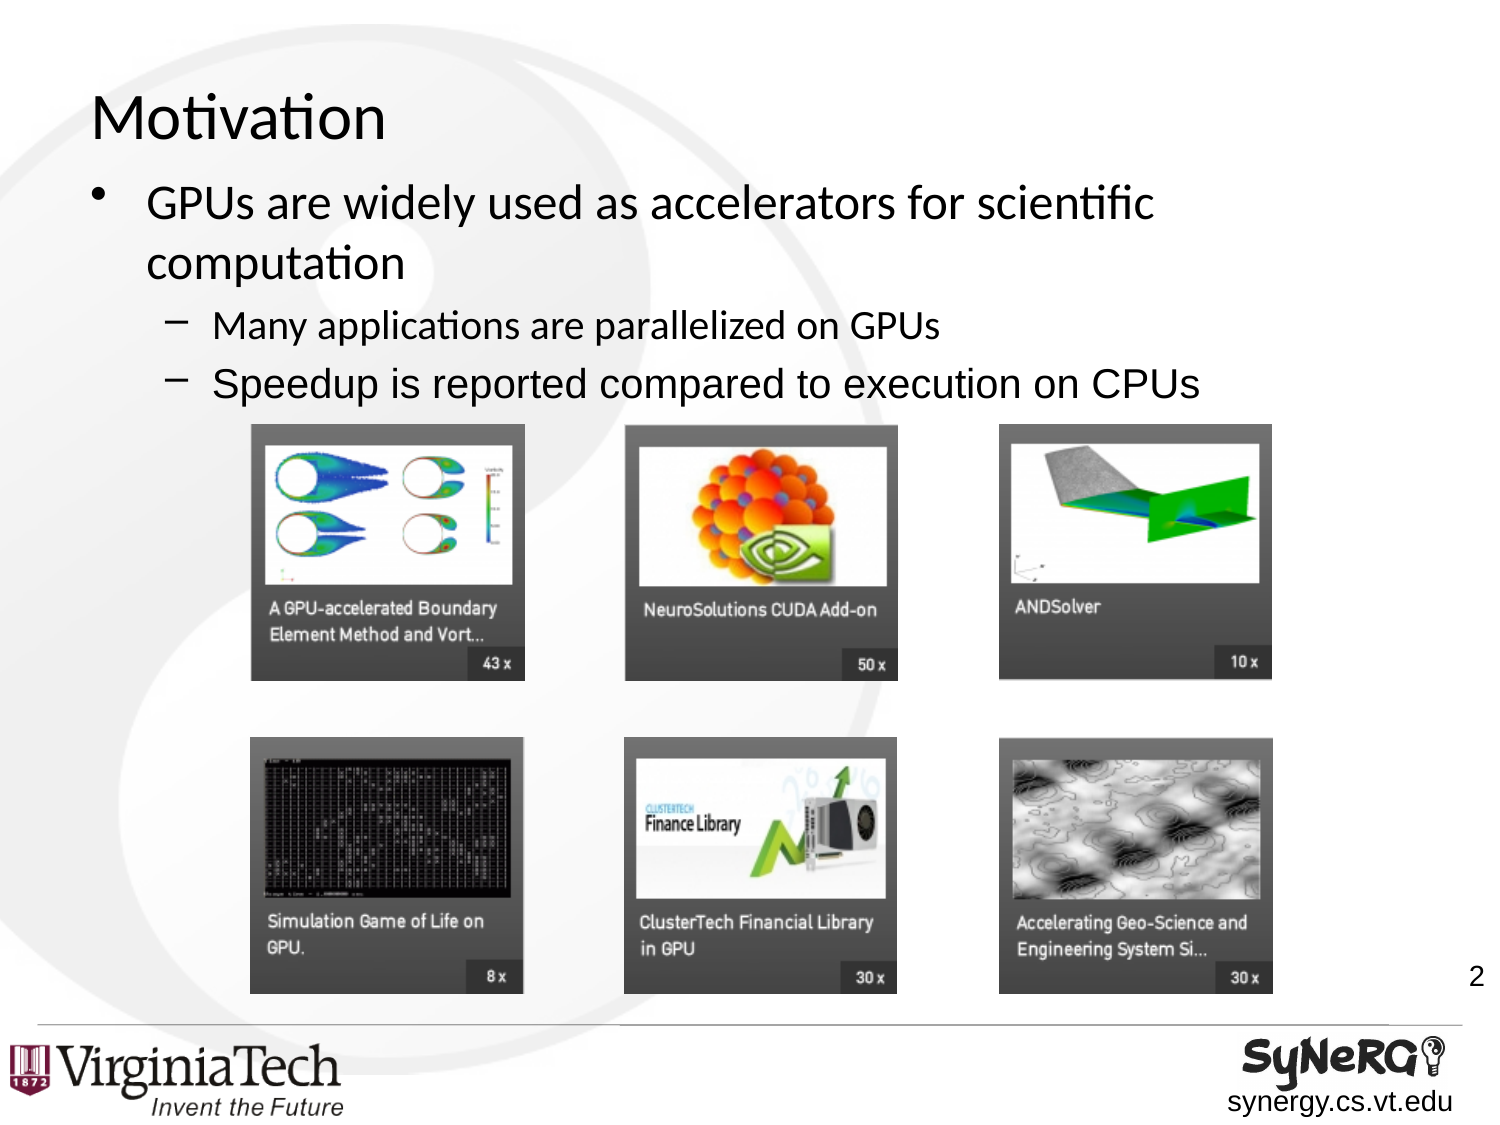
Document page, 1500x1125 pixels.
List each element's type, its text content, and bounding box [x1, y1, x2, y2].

picture [1237, 1032, 1448, 1095]
title Motivation [74, 49, 1388, 176]
picture [624, 737, 897, 994]
picture [250, 737, 526, 994]
slide_number 2 [1424, 949, 1500, 1026]
picture [624, 424, 898, 682]
picture [0, 1033, 350, 1124]
picture [250, 424, 526, 682]
list GPUs are widely used as accelerators for scientific computation Many applications are parallelized on GPUs Speedup is reported compared to execution on CPUs [74, 162, 1363, 913]
picture [999, 424, 1272, 682]
picture [999, 737, 1273, 994]
